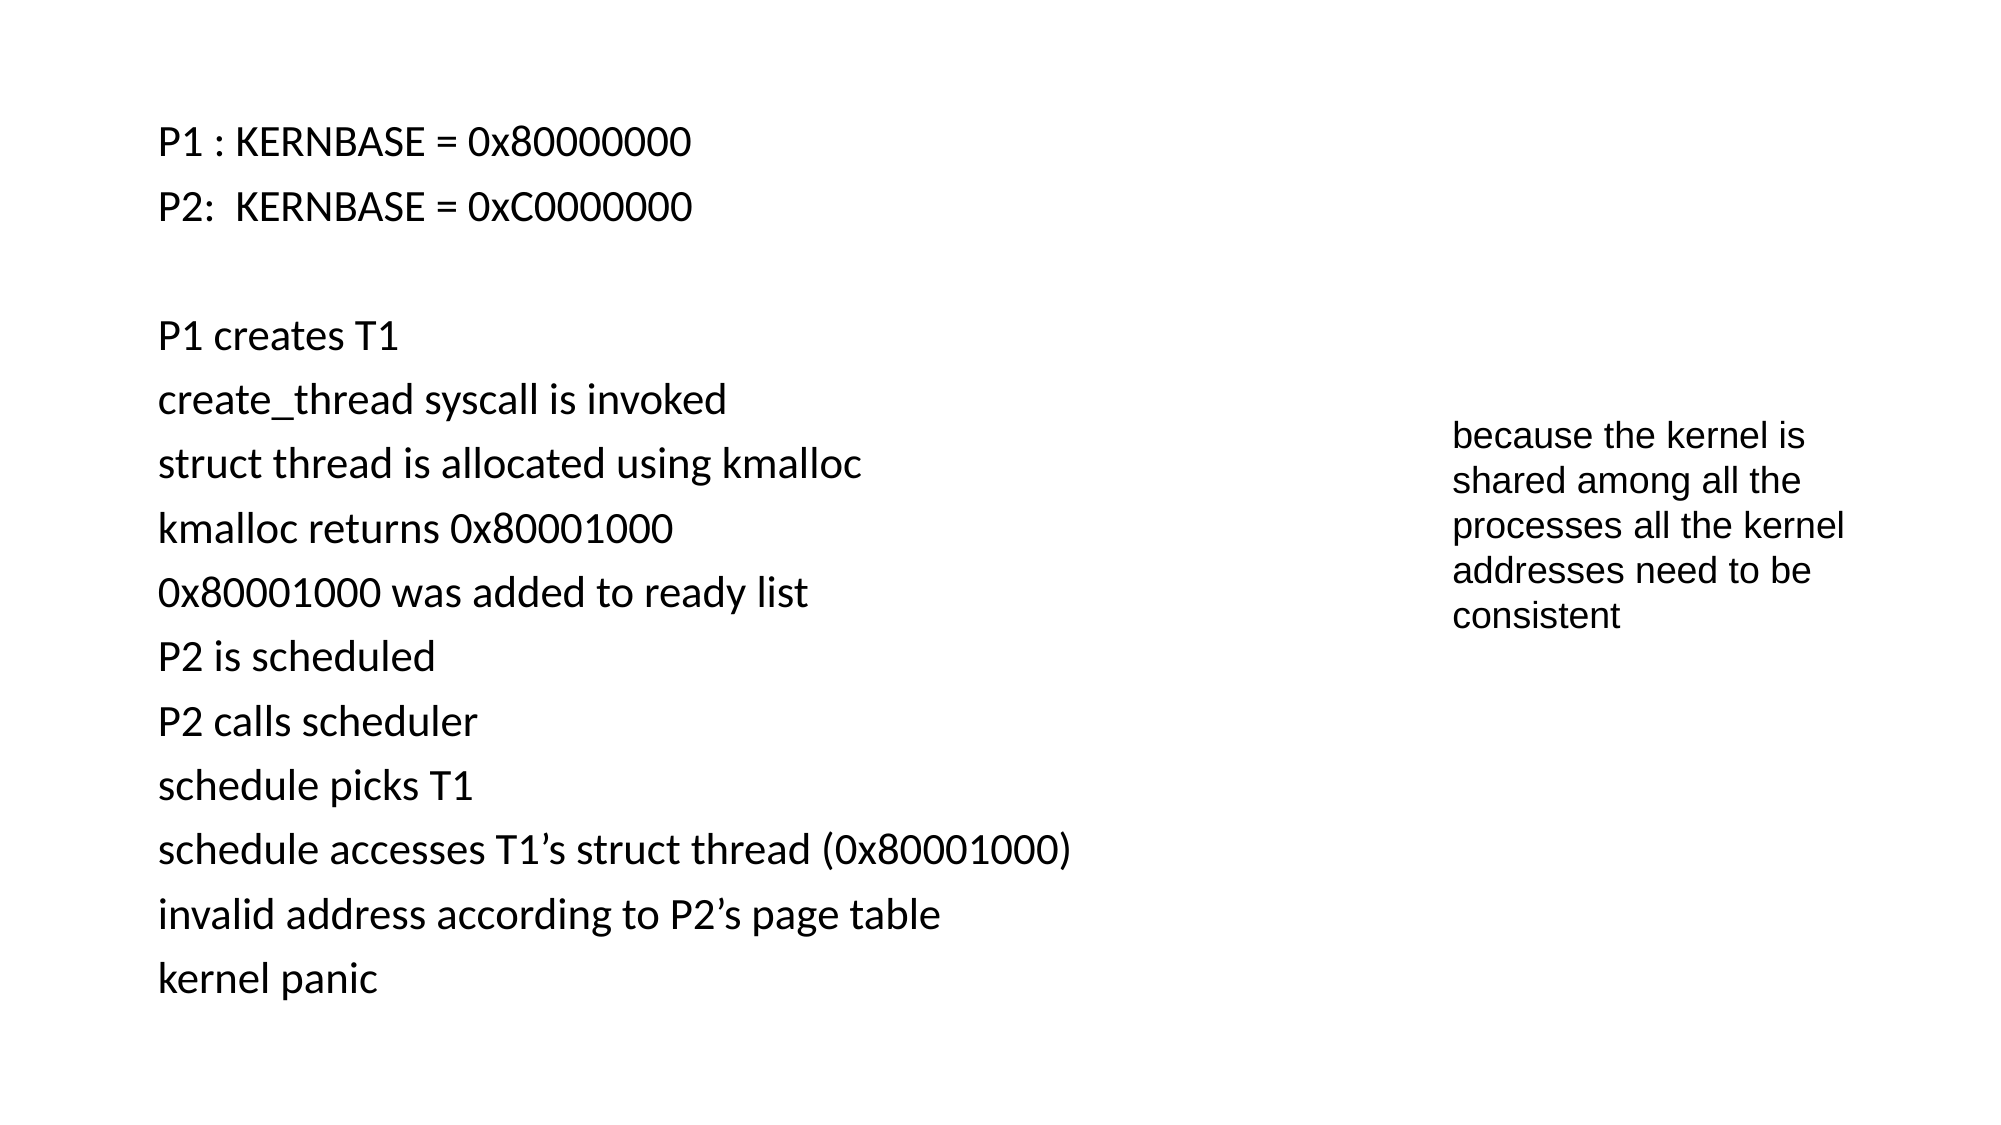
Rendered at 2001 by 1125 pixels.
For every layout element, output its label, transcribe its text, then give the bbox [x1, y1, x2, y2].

list P1 : KERNBASE = 0x80000000 P2: KERNBASE = 0xC0000000 P1 creates T1 create_thread syscall is invoked struct thread is allocated using kmalloc kmalloc returns 0x80001000 0x80001000 was added to ready list P2 is scheduled P2 calls scheduler schedule picks T1 schedule accesses T1’s struct thread (0x80001000) invalid address according to P2’s page table kernel panic [142, 110, 1863, 1014]
text_box because the kernel is shared among all the processes all the kernel addresses need to be consistent [1437, 403, 1909, 644]
